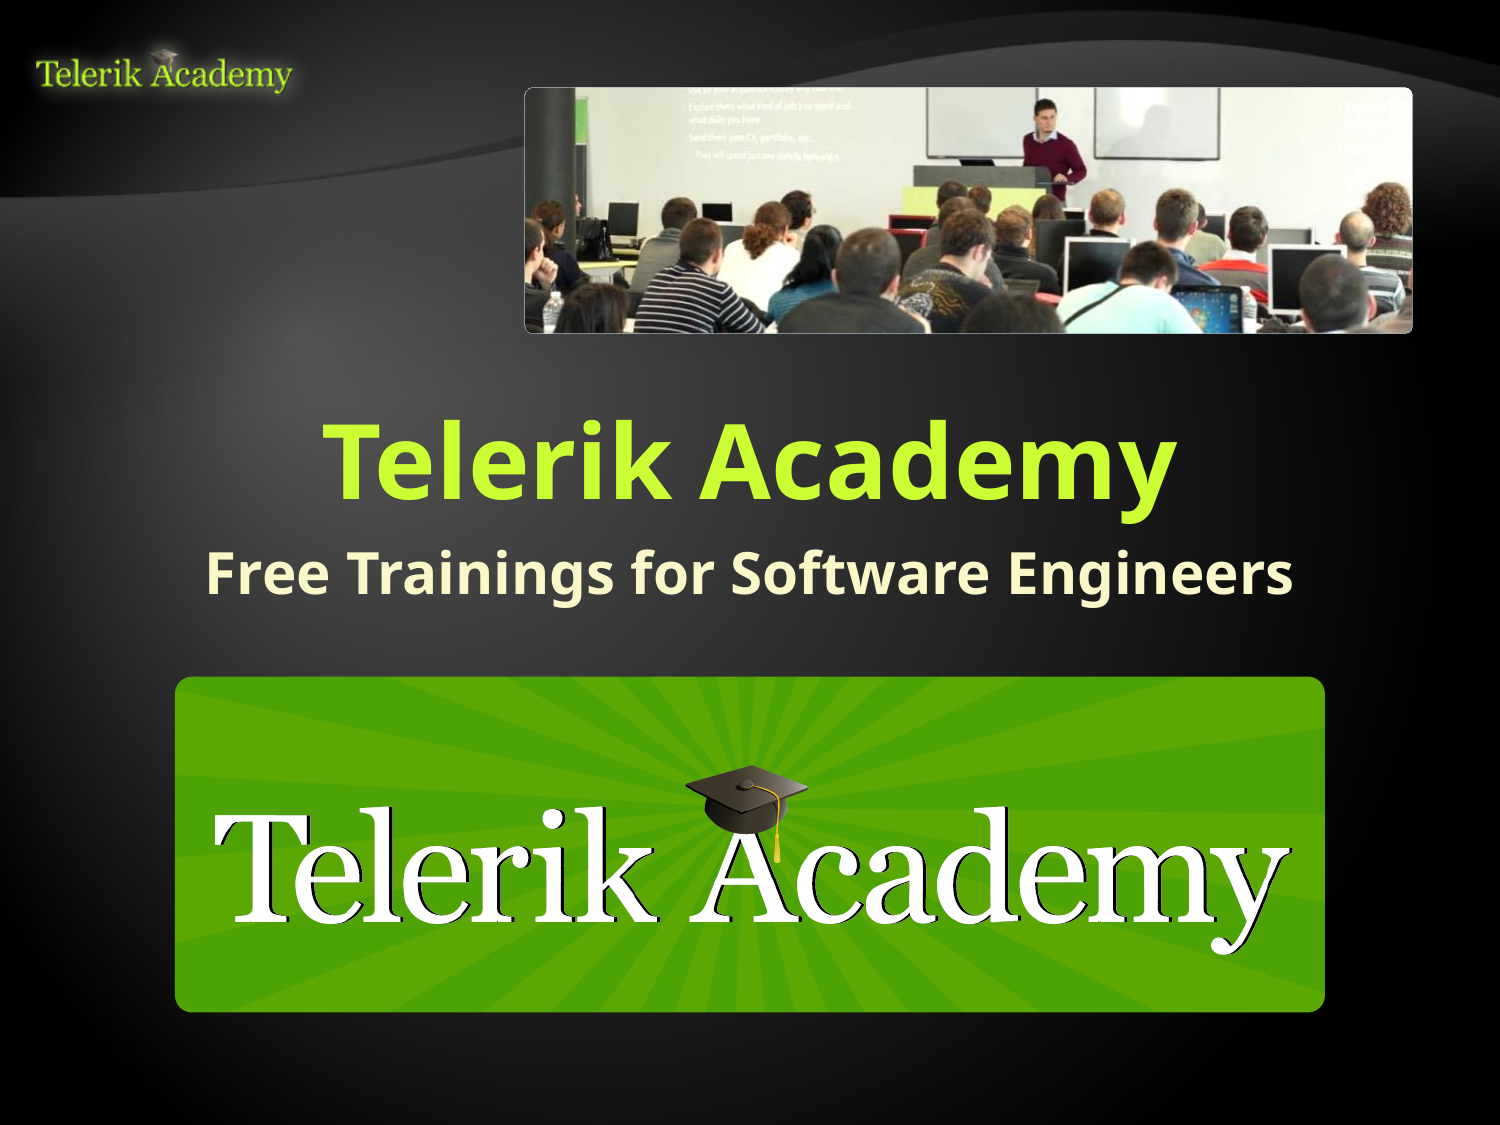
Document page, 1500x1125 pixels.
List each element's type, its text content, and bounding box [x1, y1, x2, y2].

title Telerik Academy [75, 405, 1425, 519]
subtitle Free Trainings for Software Engineers [75, 525, 1425, 619]
picture [0, 0, 1500, 1125]
